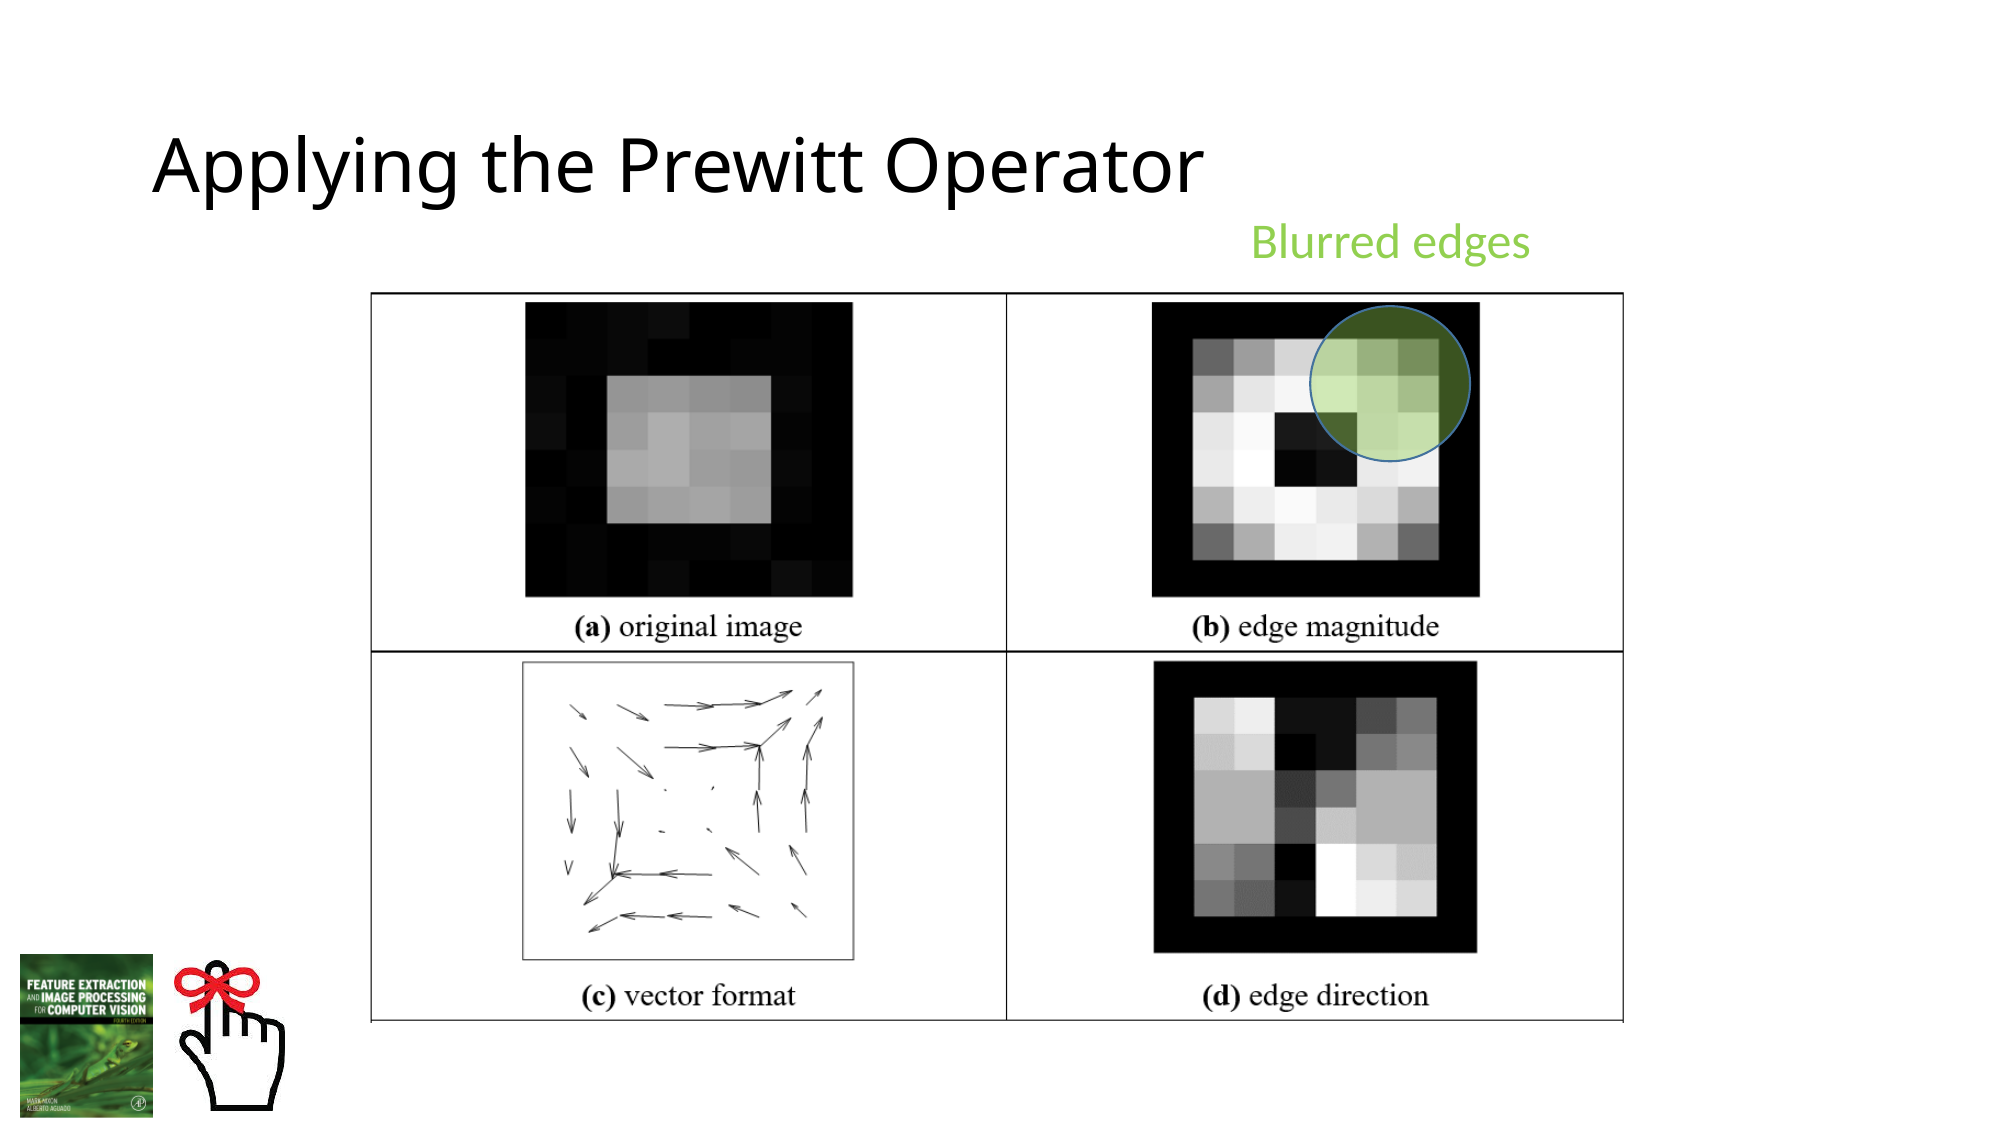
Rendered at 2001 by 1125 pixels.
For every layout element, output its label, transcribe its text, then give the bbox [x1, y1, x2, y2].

picture [20, 954, 153, 1118]
picture [363, 289, 1637, 1023]
picture [174, 960, 285, 1111]
title Applying the Prewitt Operator [137, 59, 1863, 278]
text_box Blurred edges [1236, 201, 1547, 276]
